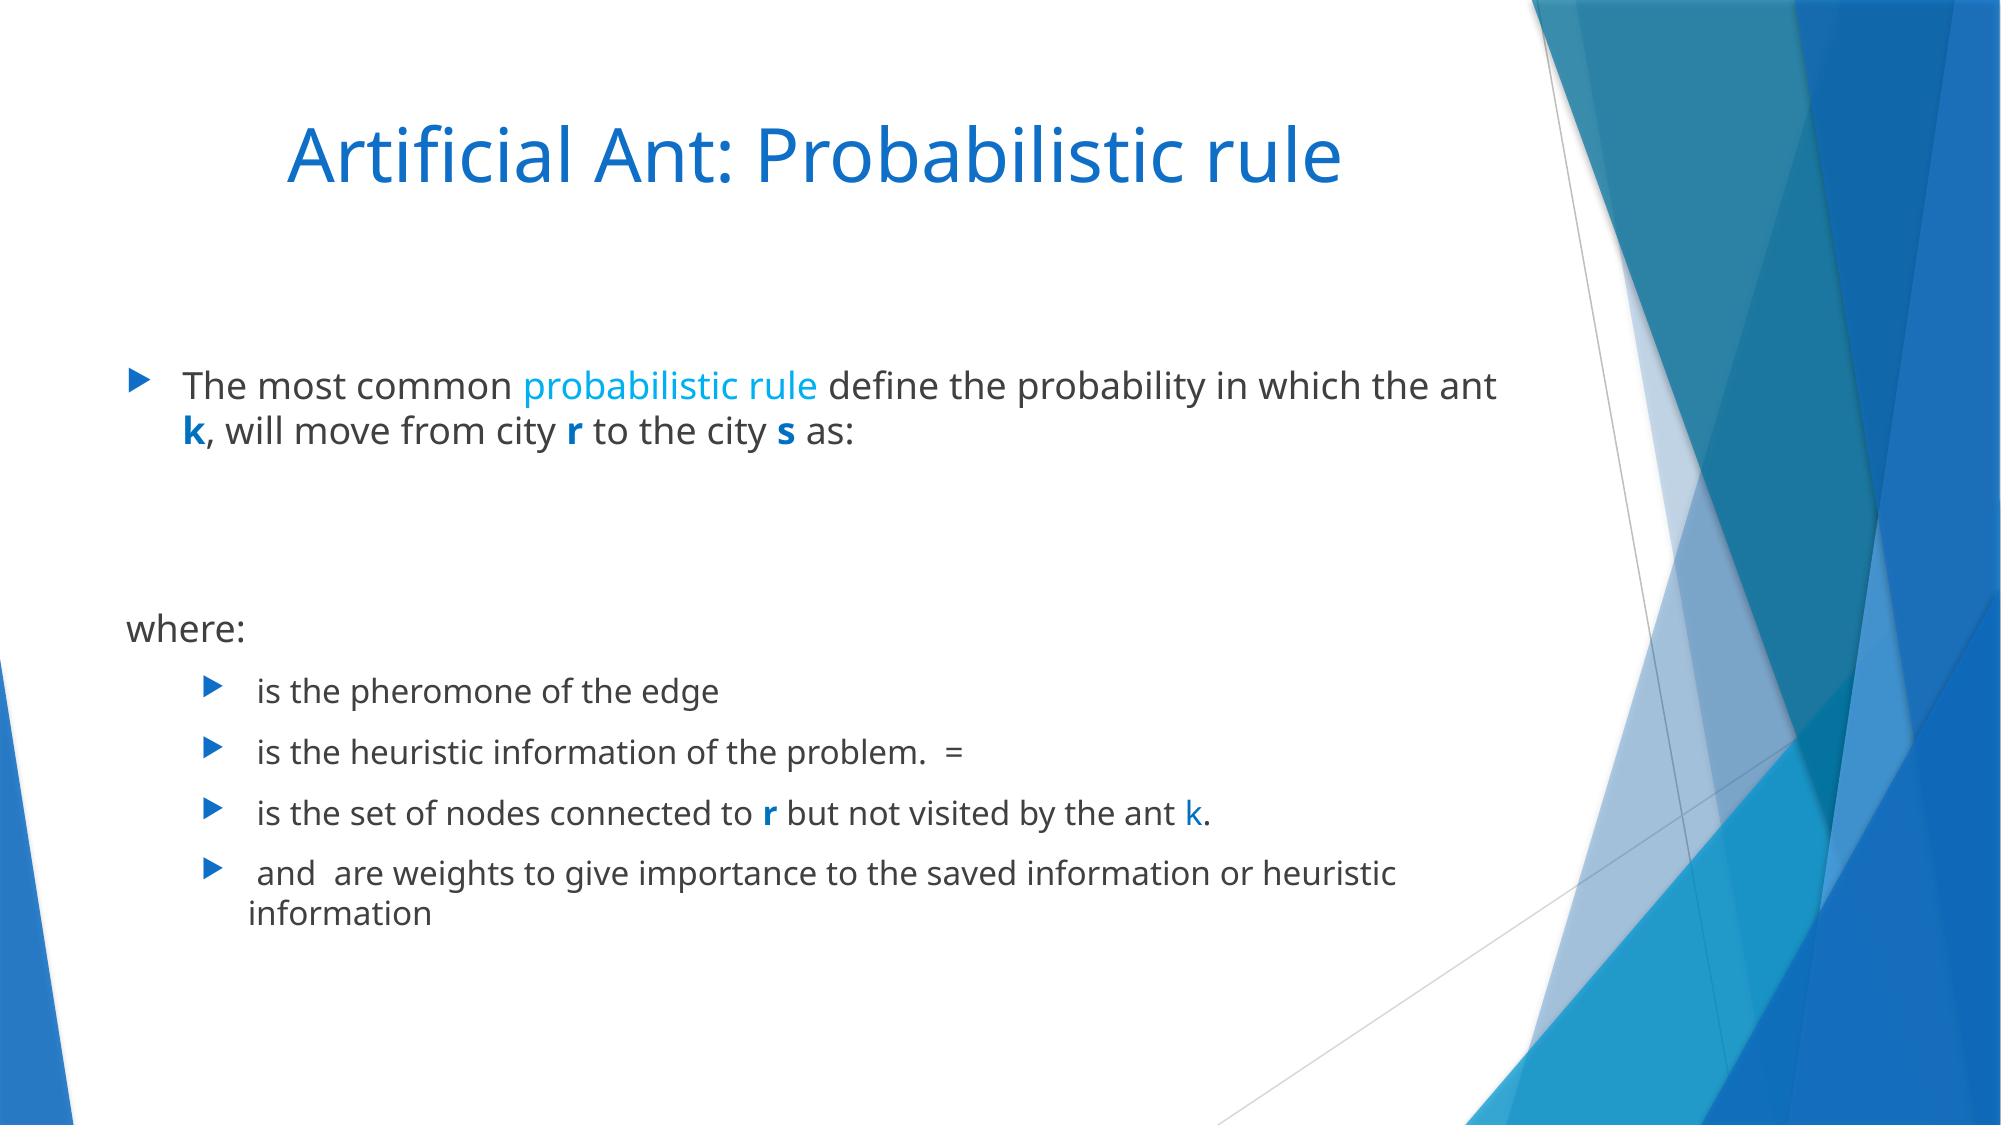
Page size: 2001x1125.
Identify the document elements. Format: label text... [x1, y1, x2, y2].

title Artificial Ant: Probabilistic rule [111, 99, 1522, 317]
